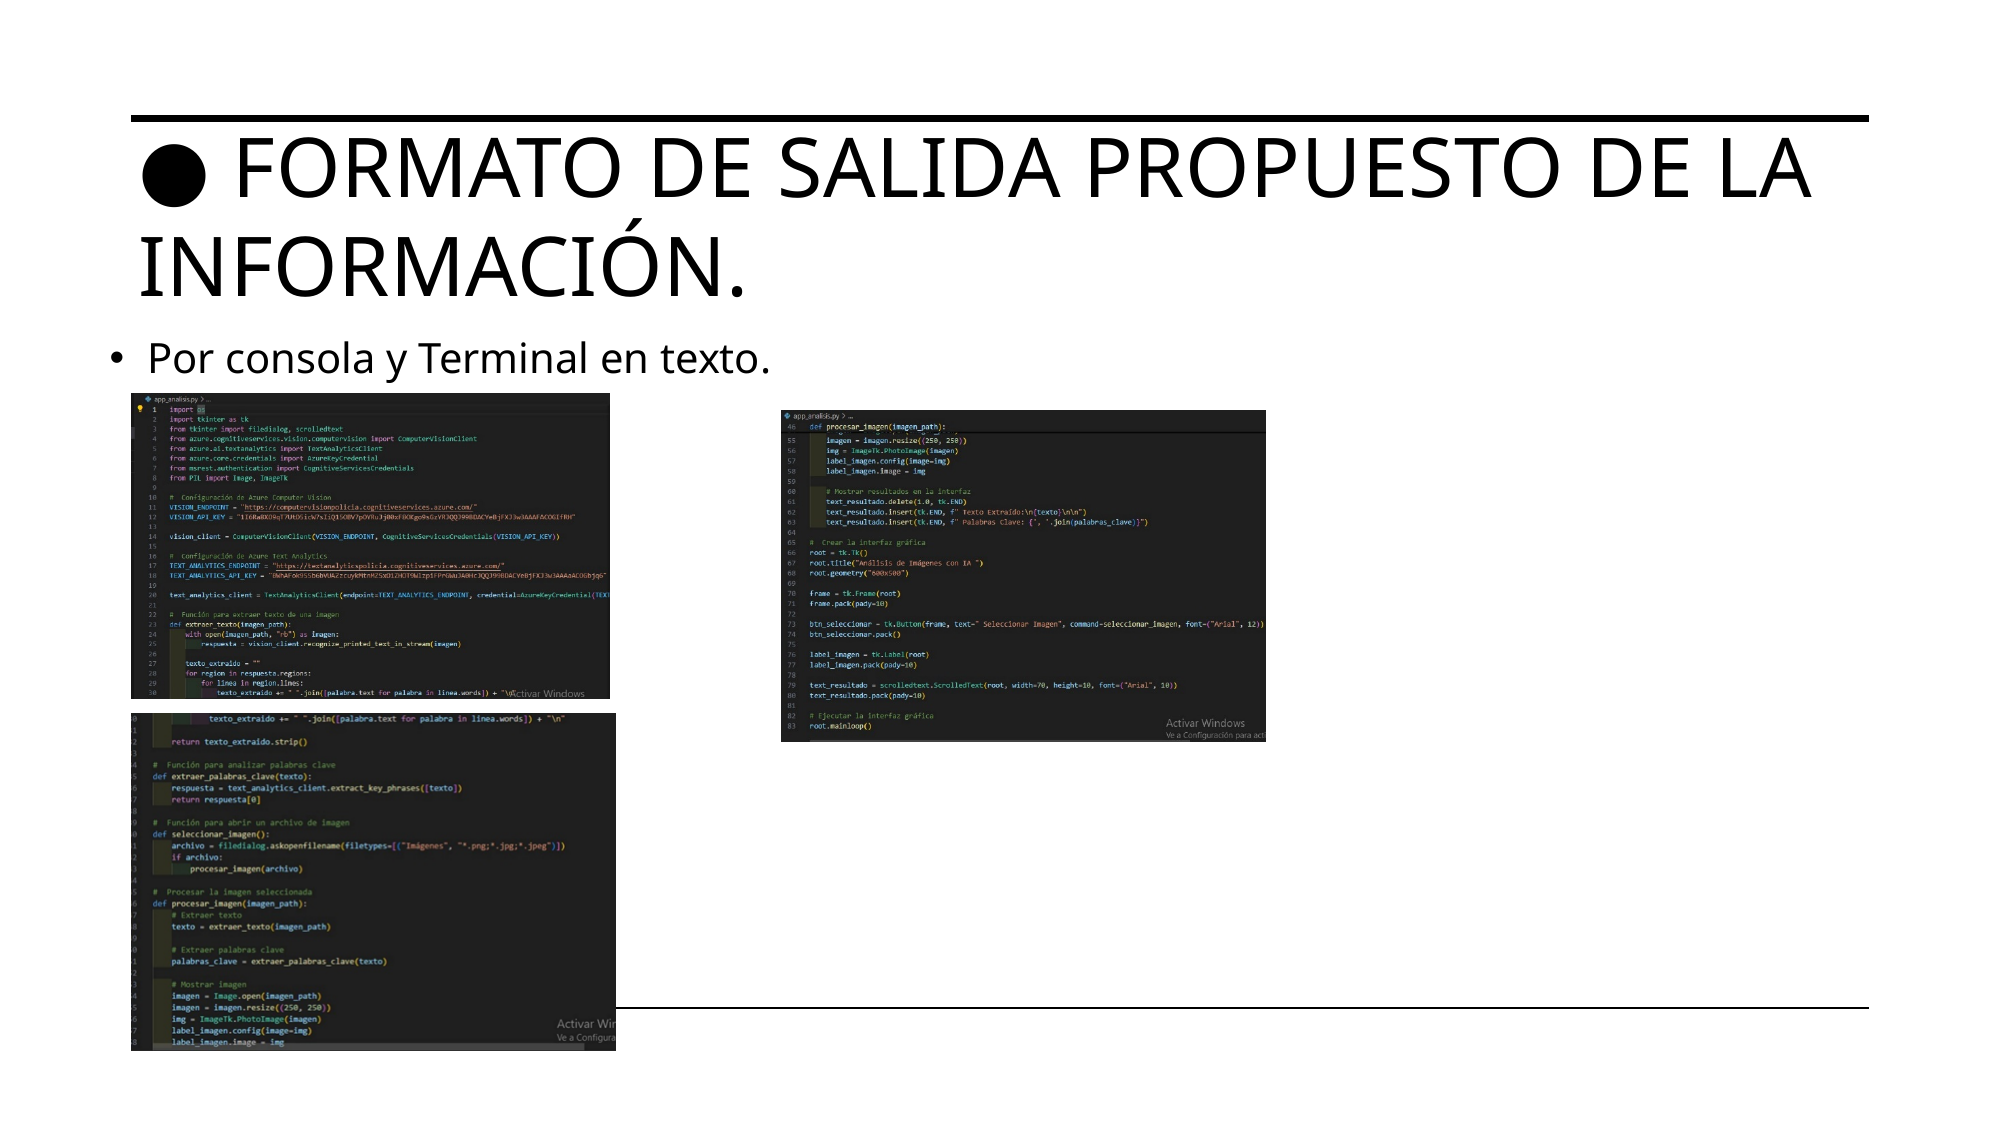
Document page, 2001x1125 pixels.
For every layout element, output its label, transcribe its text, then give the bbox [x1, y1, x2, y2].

picture [131, 393, 610, 699]
title ● Formato de salida propuesto de la información. [123, 107, 1877, 322]
picture [781, 410, 1266, 742]
list Por consola y Terminal en texto. [94, 319, 1849, 933]
picture [131, 713, 616, 1051]
